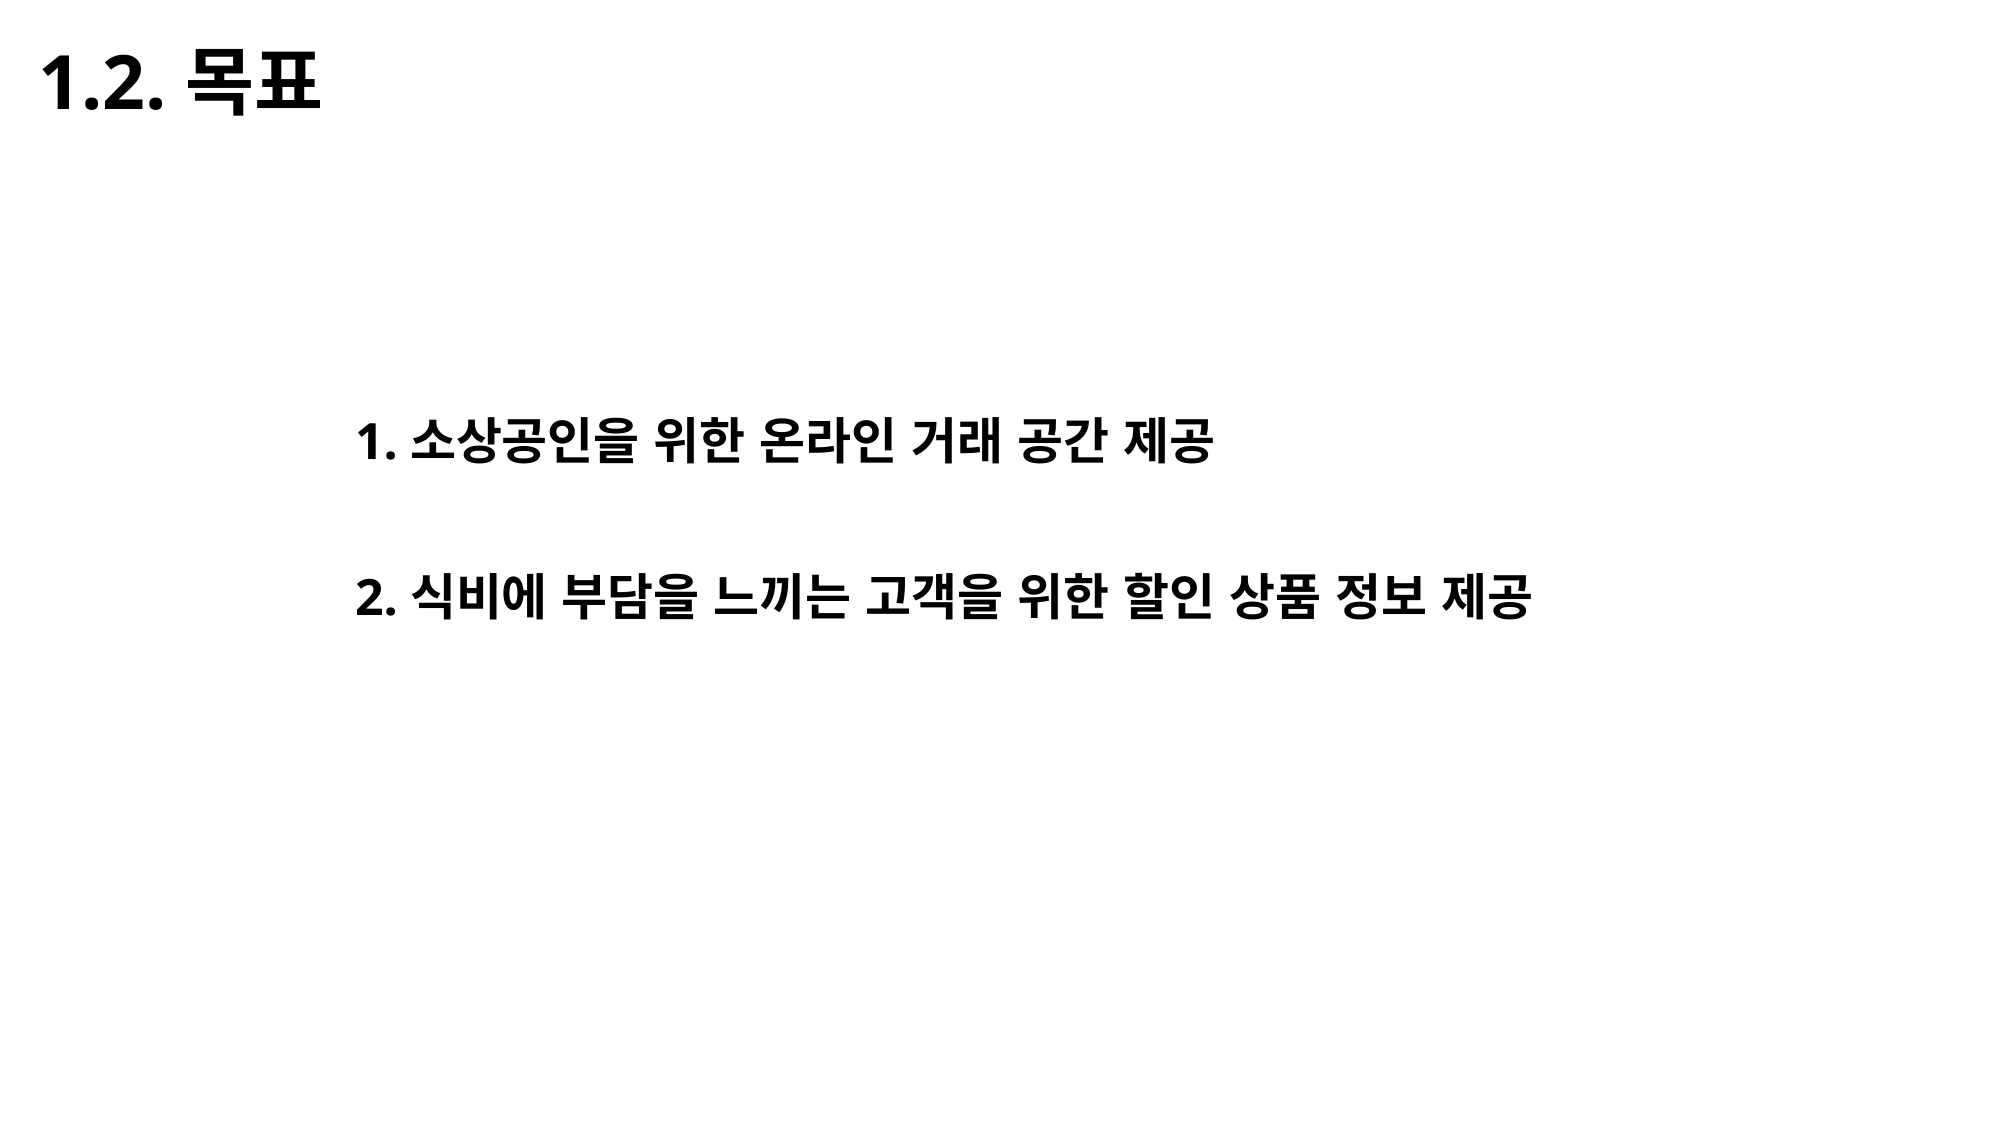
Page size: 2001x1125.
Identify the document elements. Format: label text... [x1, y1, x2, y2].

text_box 2.식비에 부담을 느끼는 고객을 위한 할인 상품 정보 제공 [340, 558, 1719, 633]
text_box 1.2.목표 [23, 27, 764, 132]
text_box 1.소상공인을 위한 온라인 거래 공간 제공 [340, 402, 1360, 477]
